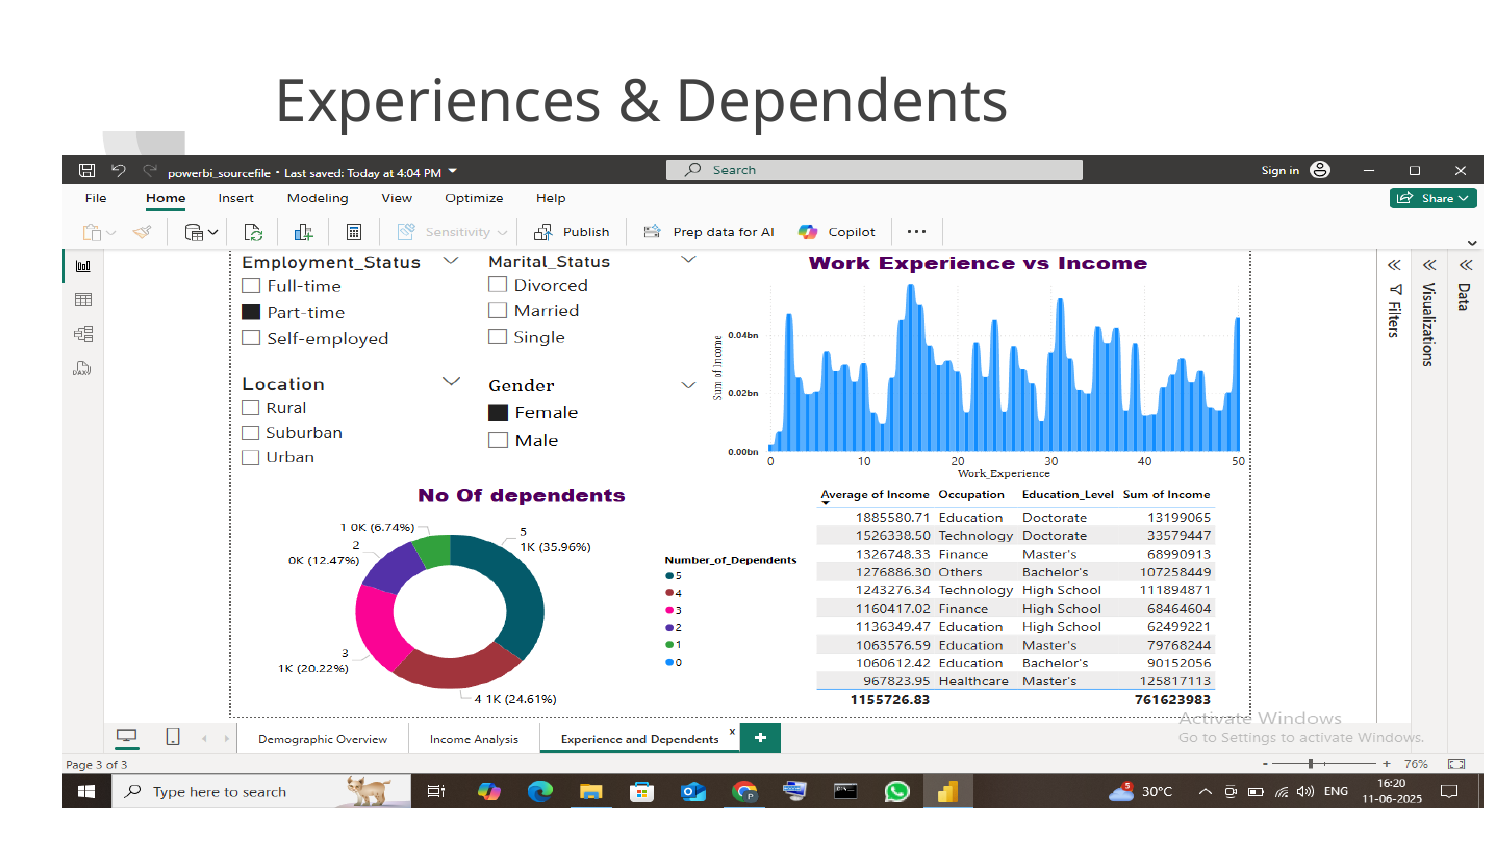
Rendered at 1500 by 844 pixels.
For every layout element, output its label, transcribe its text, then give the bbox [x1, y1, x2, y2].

title Experiences & Dependents [213, 44, 1368, 154]
picture [61, 155, 1484, 808]
